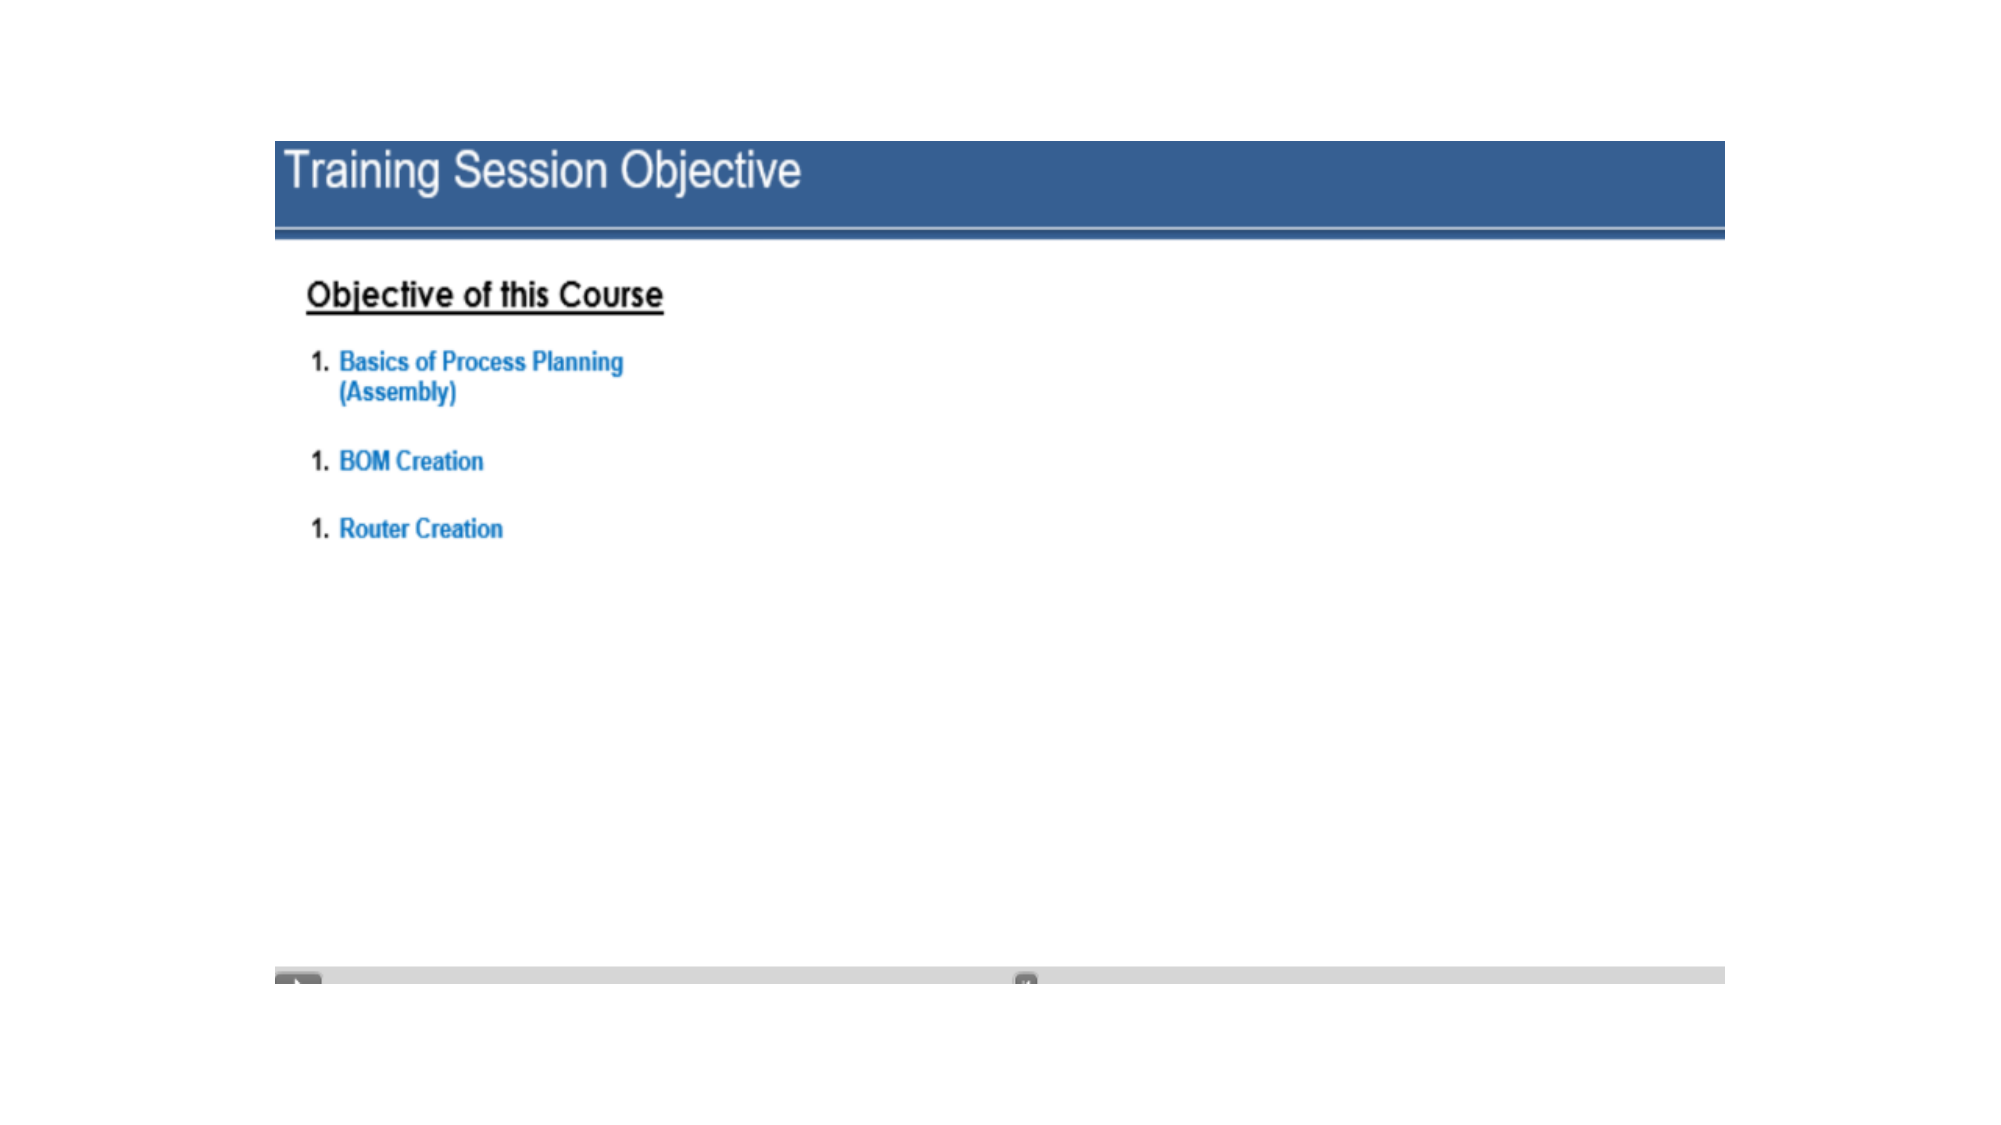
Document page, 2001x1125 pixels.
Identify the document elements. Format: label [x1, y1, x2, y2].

picture [274, 141, 1725, 984]
